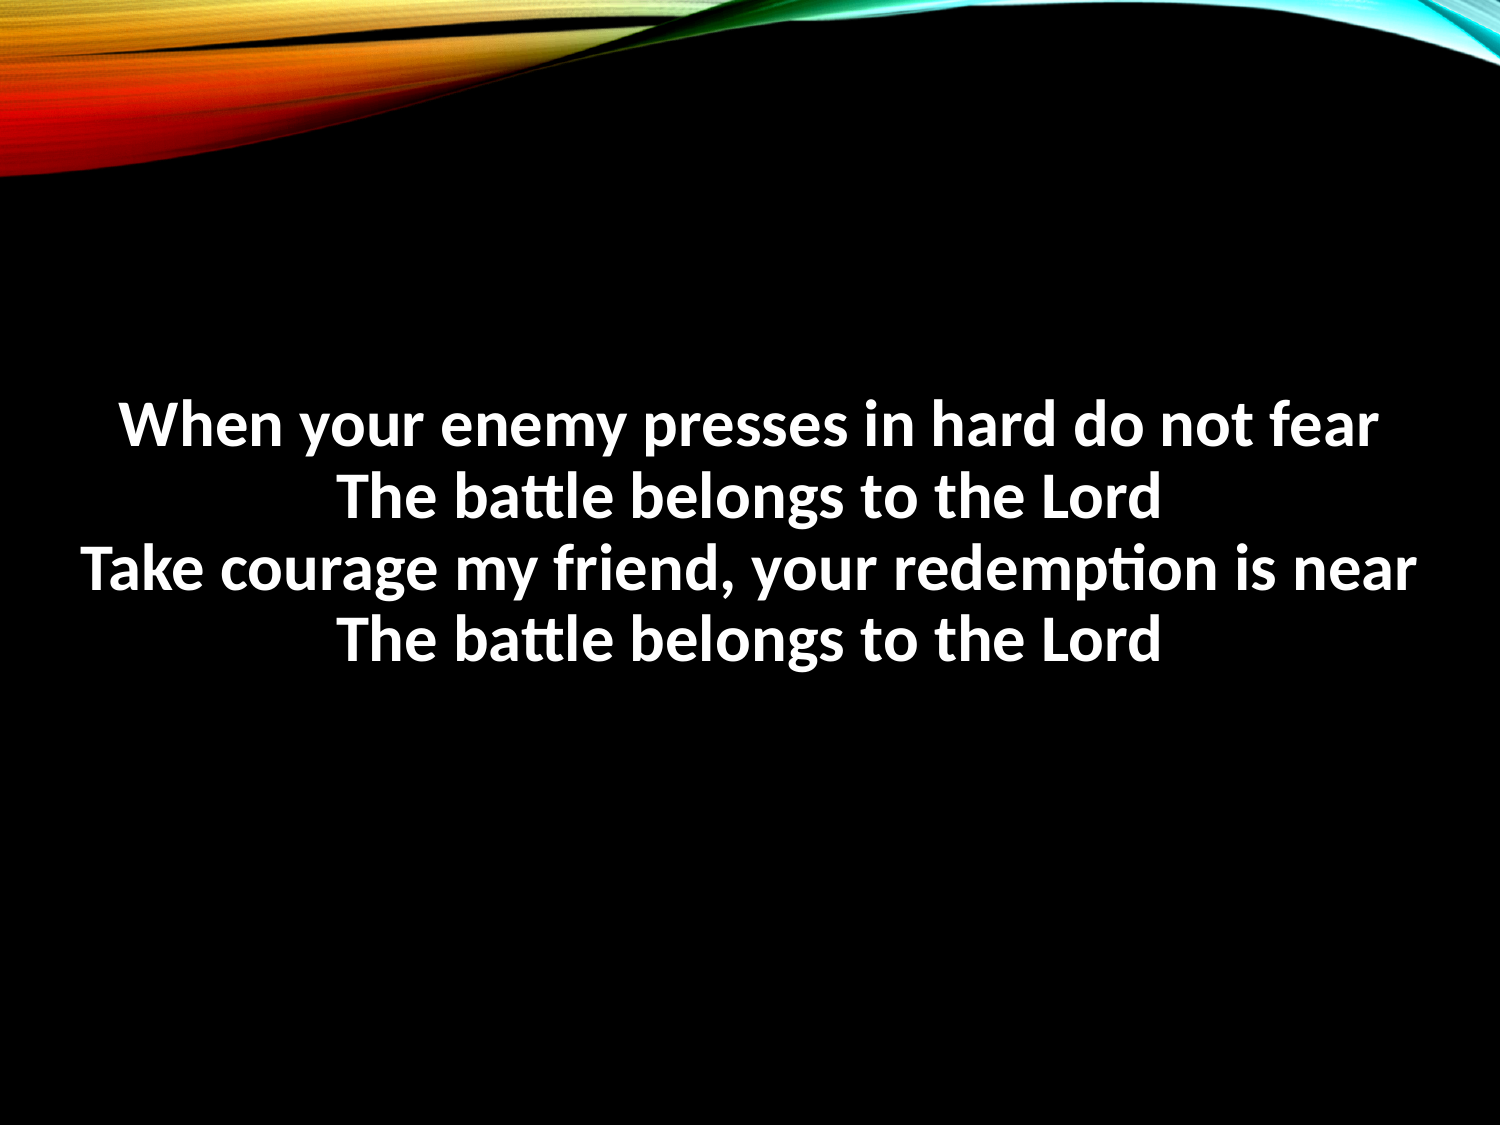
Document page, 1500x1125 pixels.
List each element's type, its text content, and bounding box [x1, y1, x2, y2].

picture [0, 0, 1500, 178]
list When your enemy presses in hard do not fear The battle belongs to the Lord Take courage my friend, your redemption is near The battle belongs to the Lord [0, 187, 1500, 1100]
